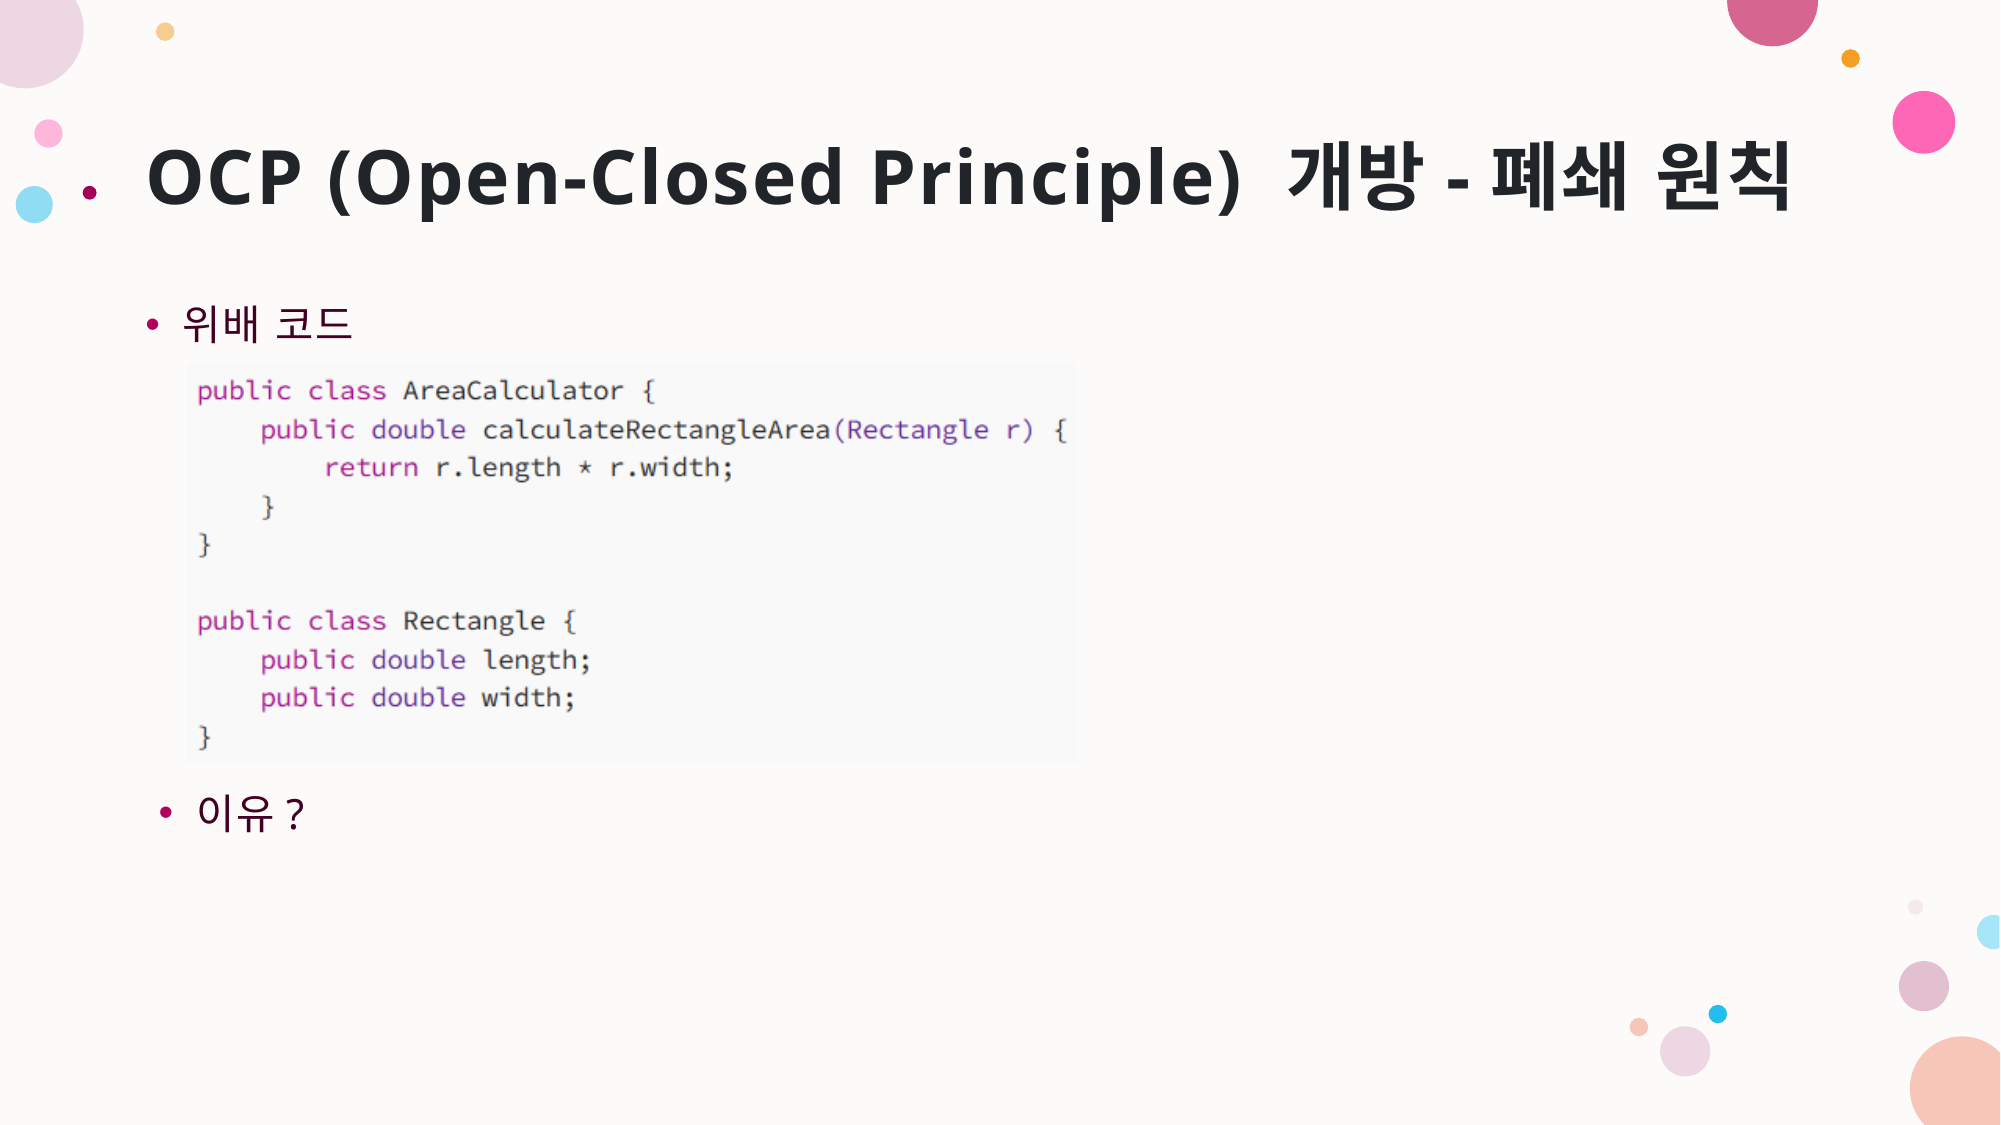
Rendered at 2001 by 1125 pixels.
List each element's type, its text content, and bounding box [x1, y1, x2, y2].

title OCP (Open-Closed Principle) 개방-폐쇄 원칙 [127, 59, 1877, 273]
picture [186, 362, 1077, 763]
text_box 이유? [140, 762, 1890, 1073]
list 위배 코드 [127, 273, 1877, 988]
